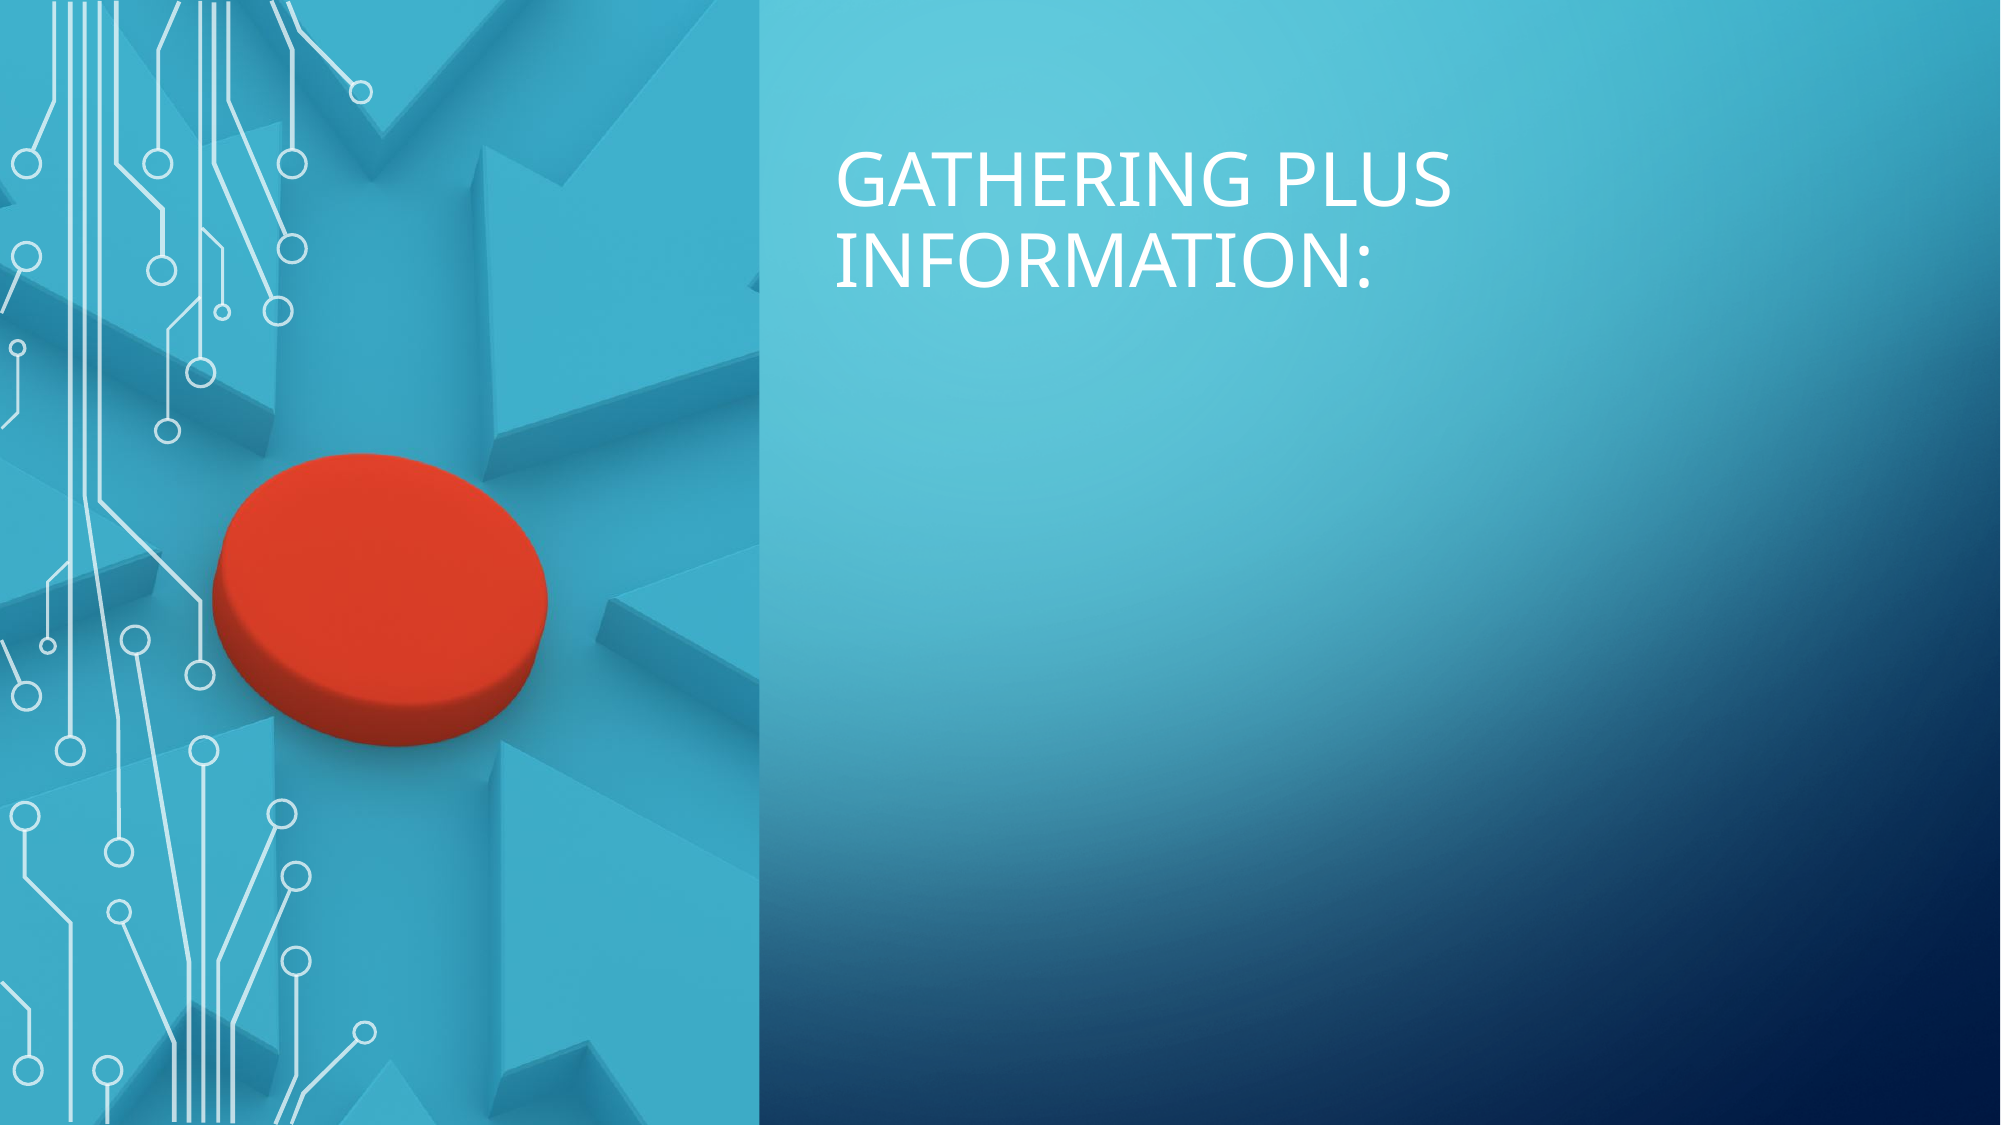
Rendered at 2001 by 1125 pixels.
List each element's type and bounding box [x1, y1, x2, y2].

text_box [760, 0, 2000, 1125]
text_box [0, 0, 379, 1125]
picture [379, 0, 760, 1125]
